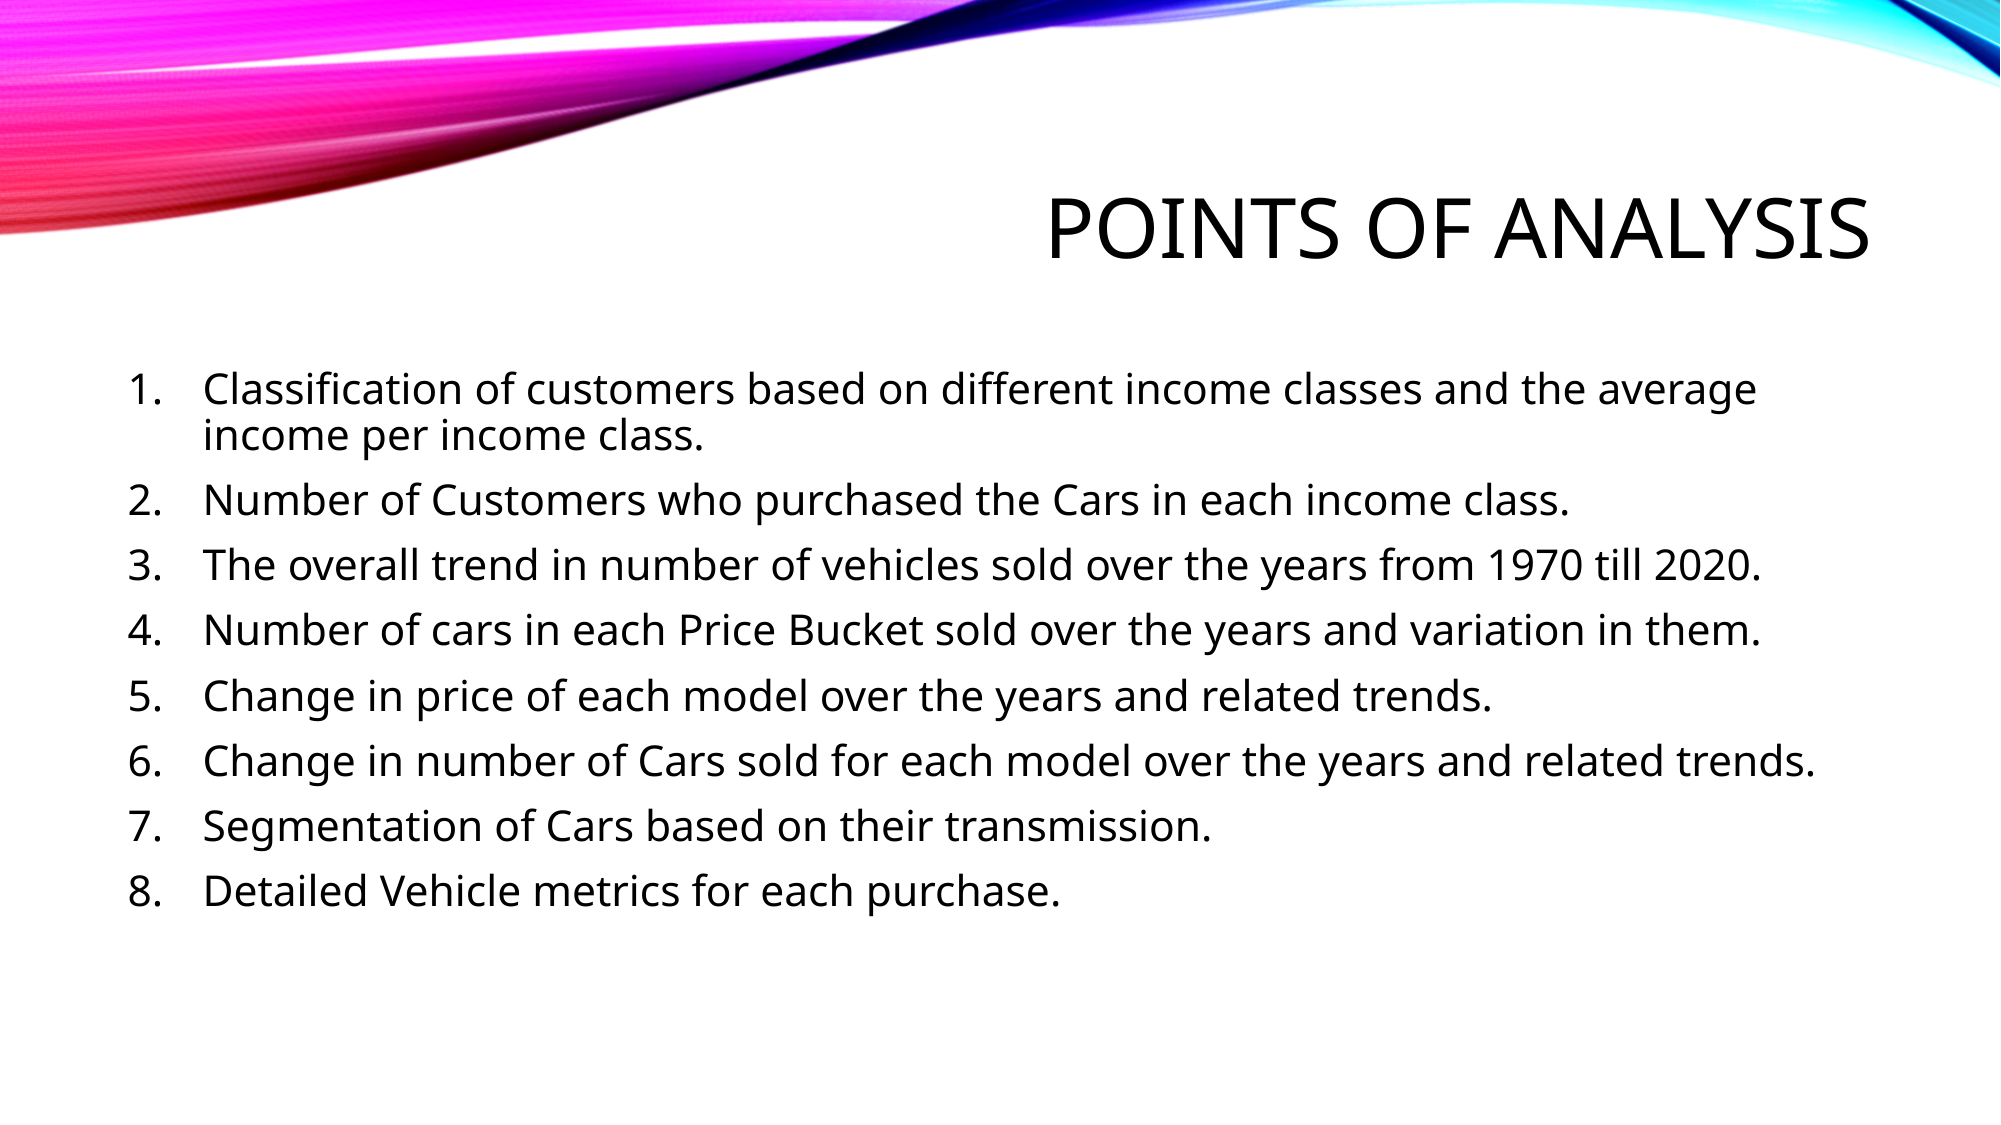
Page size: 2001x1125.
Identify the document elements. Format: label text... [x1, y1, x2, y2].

picture [0, 0, 2000, 237]
picture [1910, 0, 2000, 45]
picture [1890, 0, 2000, 75]
title POINTS OF ANALYSIS [474, 125, 1888, 338]
list Classification of customers based on different income classes and the average income per income class. Number of Customers who purchased the Cars in each income class. The overall trend in number of vehicles sold over the years from 1970 till 2020. Number of cars in each Price Bucket sold over the years and variation in them. Change in price of each model over the years and related trends. Change in number of Cars sold for each model over the years and related trends. Segmentation of Cars based on their transmission. Detailed Vehicle metrics for each purchase. [112, 360, 1888, 1021]
